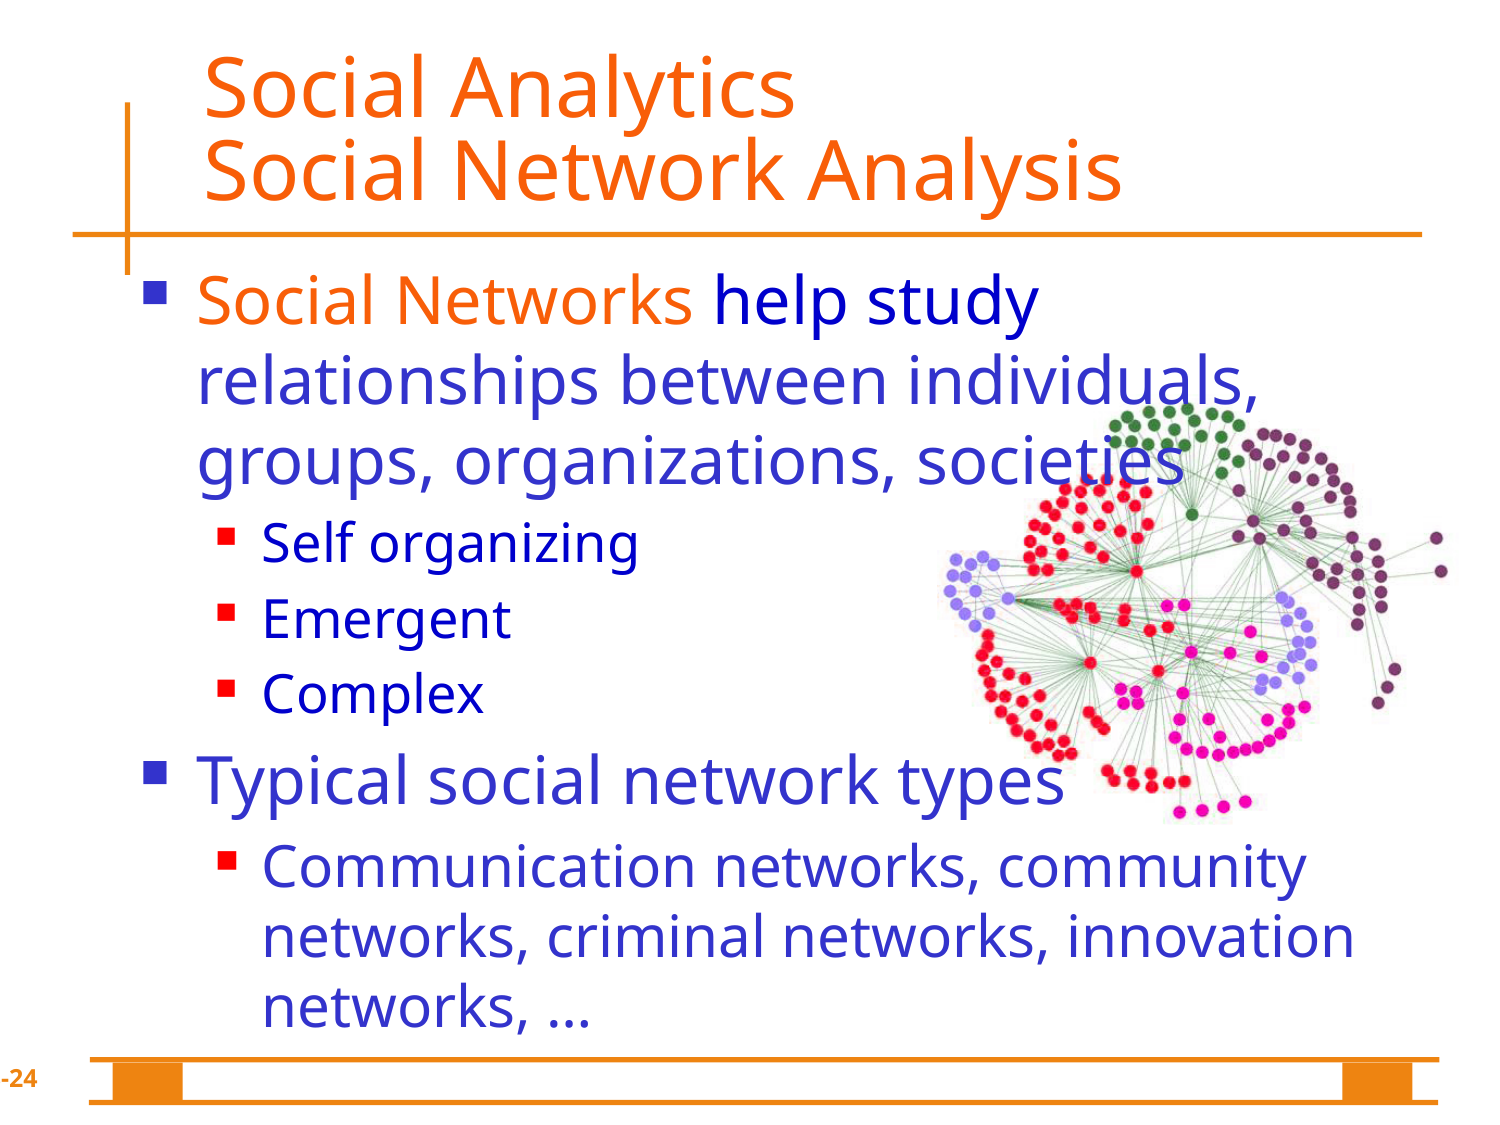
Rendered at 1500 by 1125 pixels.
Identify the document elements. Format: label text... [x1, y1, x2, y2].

title Social Analytics Social Network Analysis [188, 37, 1468, 226]
list Social Networks help study relationships between individuals, groups, organizations, societies Self organizing Emergent Complex Typical social network types Communication networks, community networks, criminal networks, innovation networks, … [124, 249, 1476, 1038]
picture [937, 394, 1463, 826]
